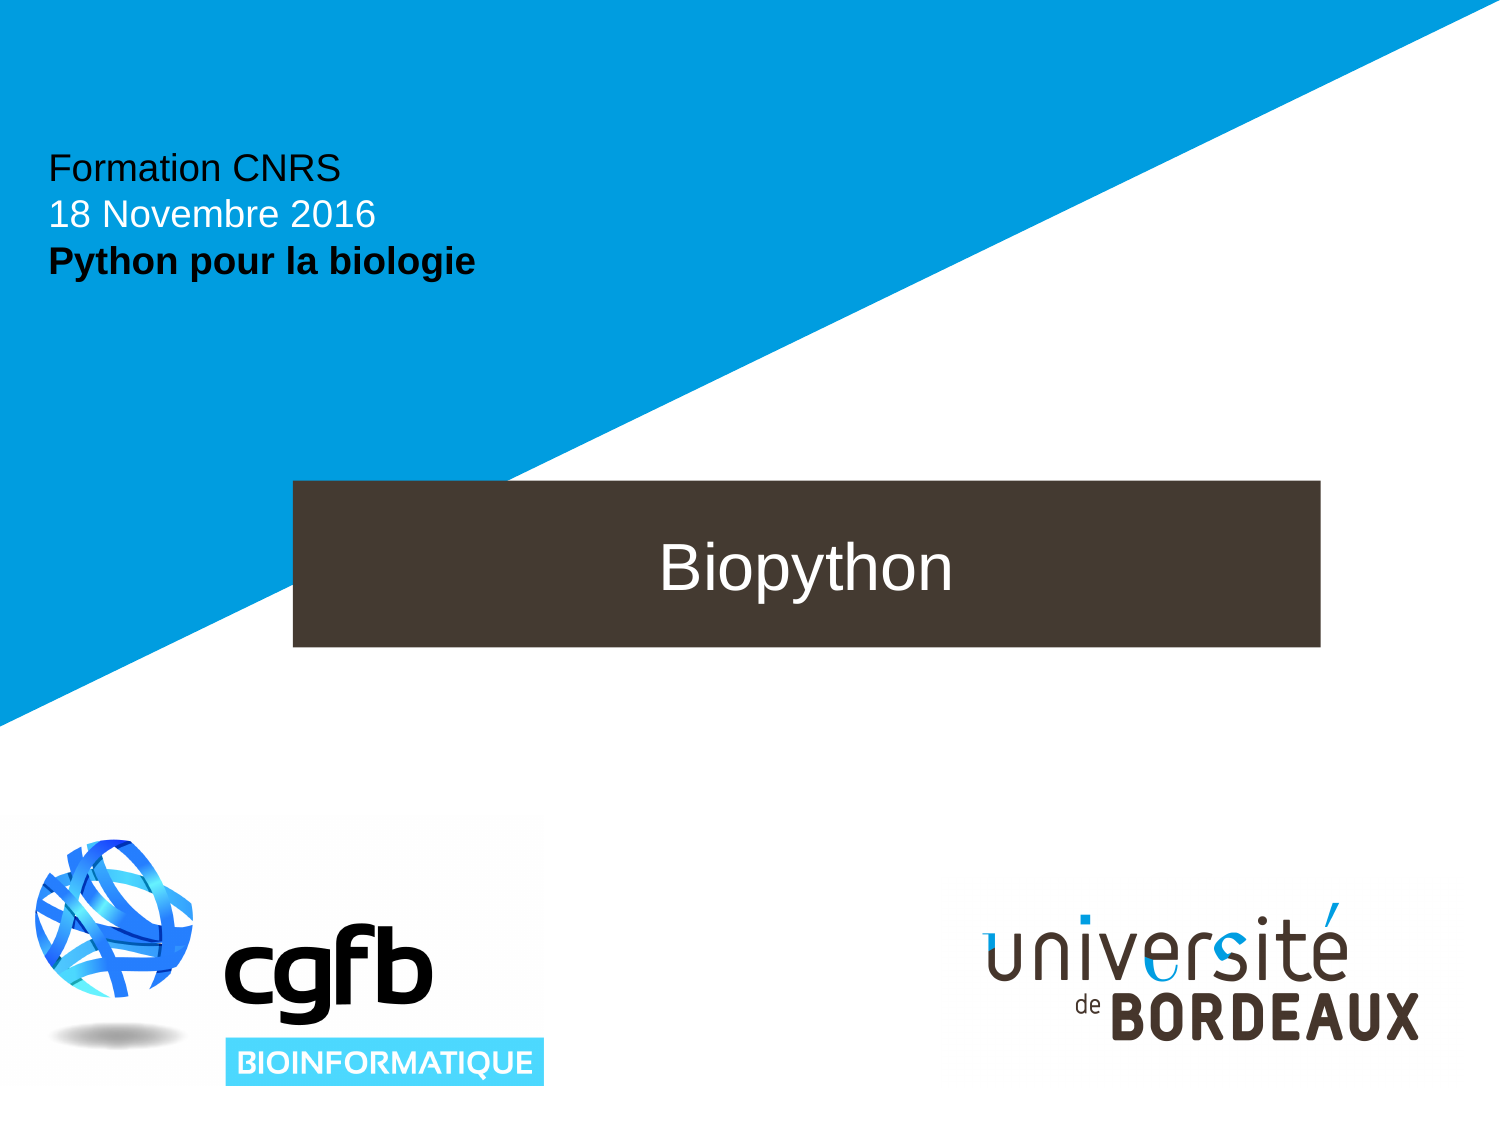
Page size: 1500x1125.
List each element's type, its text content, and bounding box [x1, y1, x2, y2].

picture [0, 815, 544, 1087]
picture [941, 877, 1464, 1088]
title Formation CNRS 18 Novembre 2016 Python pour la biologie [33, 42, 1321, 382]
subtitle Biopython [292, 480, 1321, 648]
